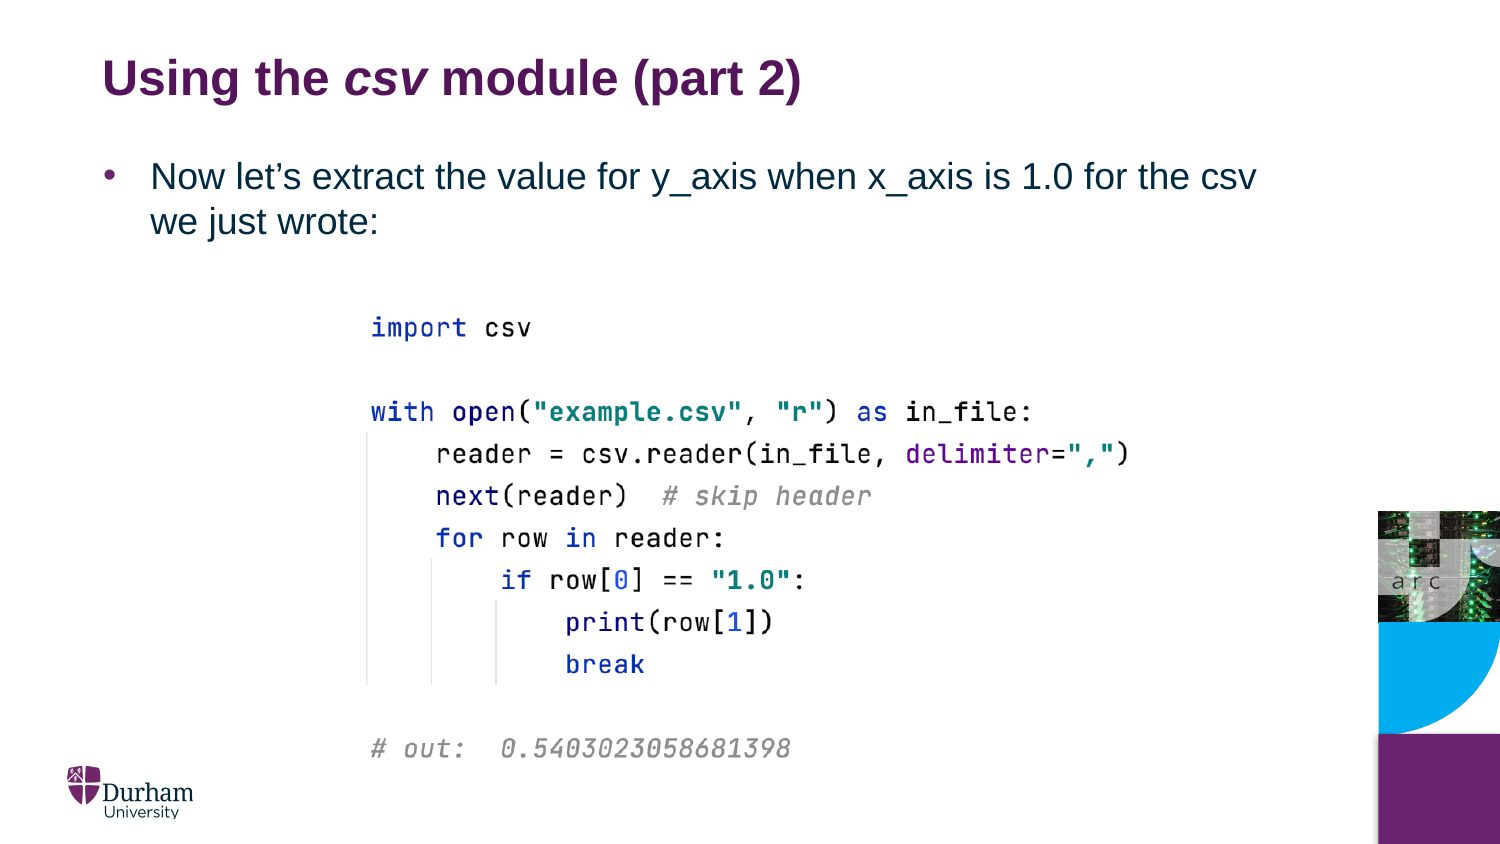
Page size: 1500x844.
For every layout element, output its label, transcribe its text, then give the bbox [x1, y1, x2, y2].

picture [359, 301, 1141, 770]
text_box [1378, 511, 1500, 844]
list Now let’s extract the value for y_axis when x_axis is 1.0 for the csv we just wrote: [103, 151, 1301, 636]
title Using the csv module (part 2) [101, 45, 1399, 187]
